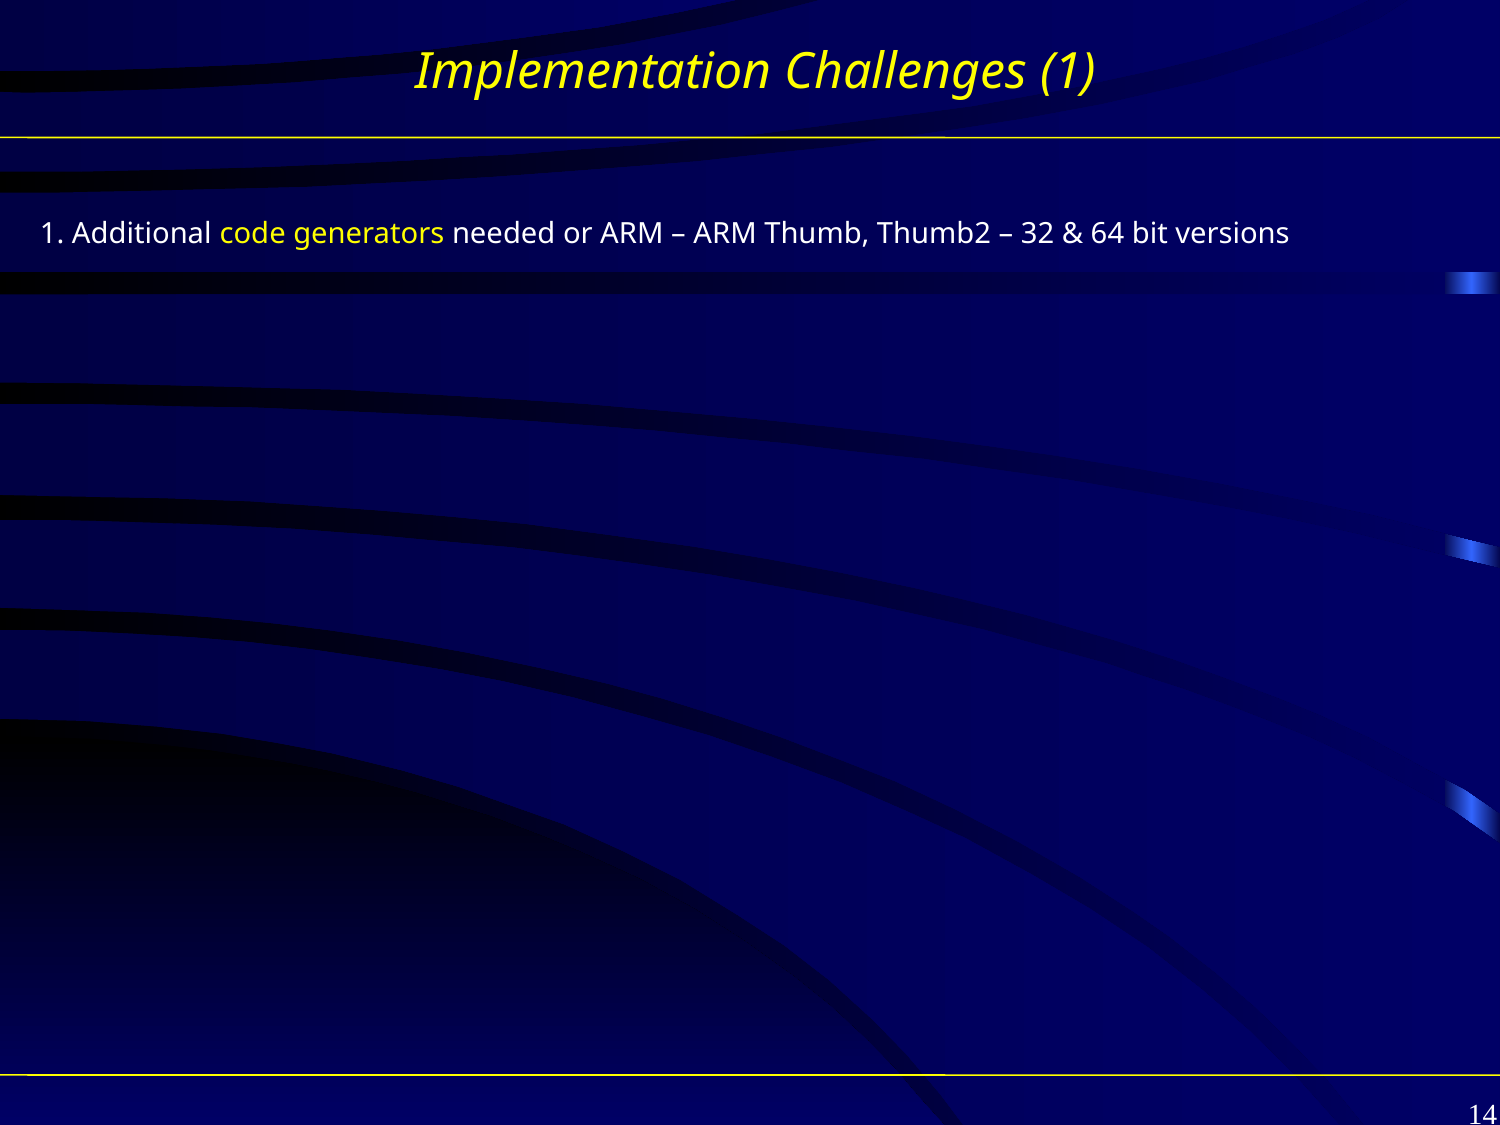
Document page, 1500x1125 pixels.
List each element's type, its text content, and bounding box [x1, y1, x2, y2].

title Implementation Challenges (1) [12, 0, 1500, 137]
list 1. Additional code generators needed or ARM – ARM Thumb, Thumb2 – 32 & 64 bit versions [0, 137, 1500, 1039]
slide_number 14 [1394, 1087, 1500, 1125]
